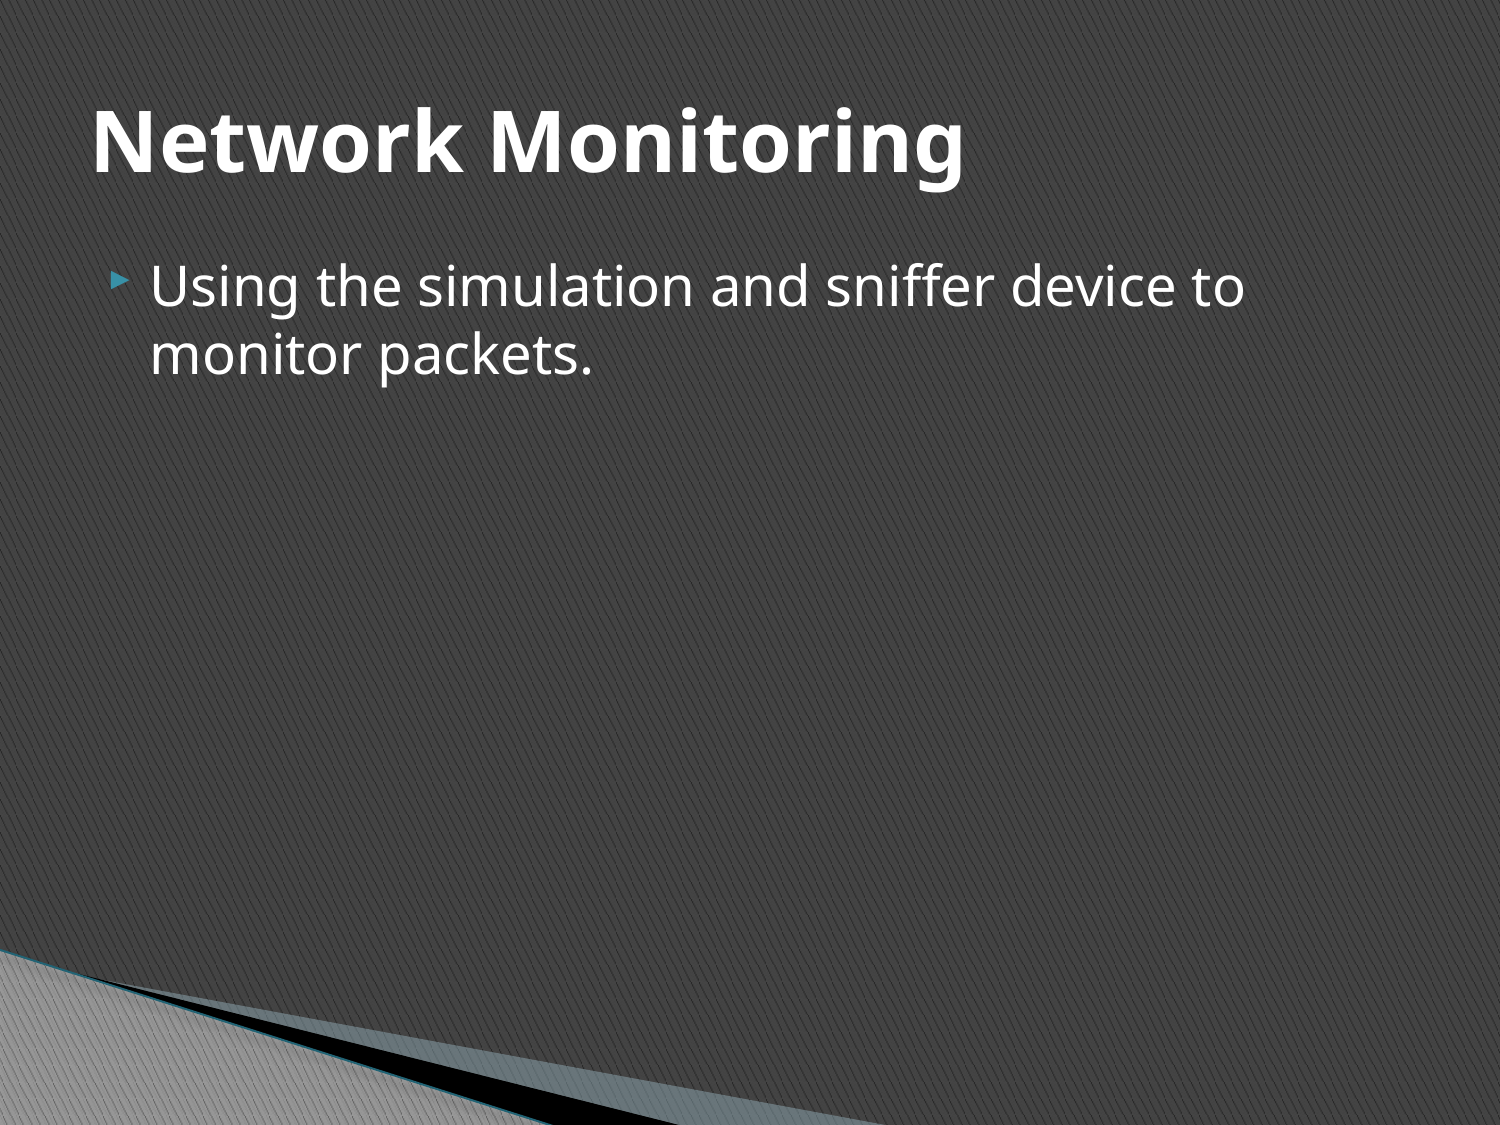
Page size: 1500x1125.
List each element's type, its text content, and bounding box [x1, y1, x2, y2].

list Using the simulation and sniffer device to monitor packets. [75, 243, 1425, 986]
title Network Monitoring [75, 45, 1425, 233]
